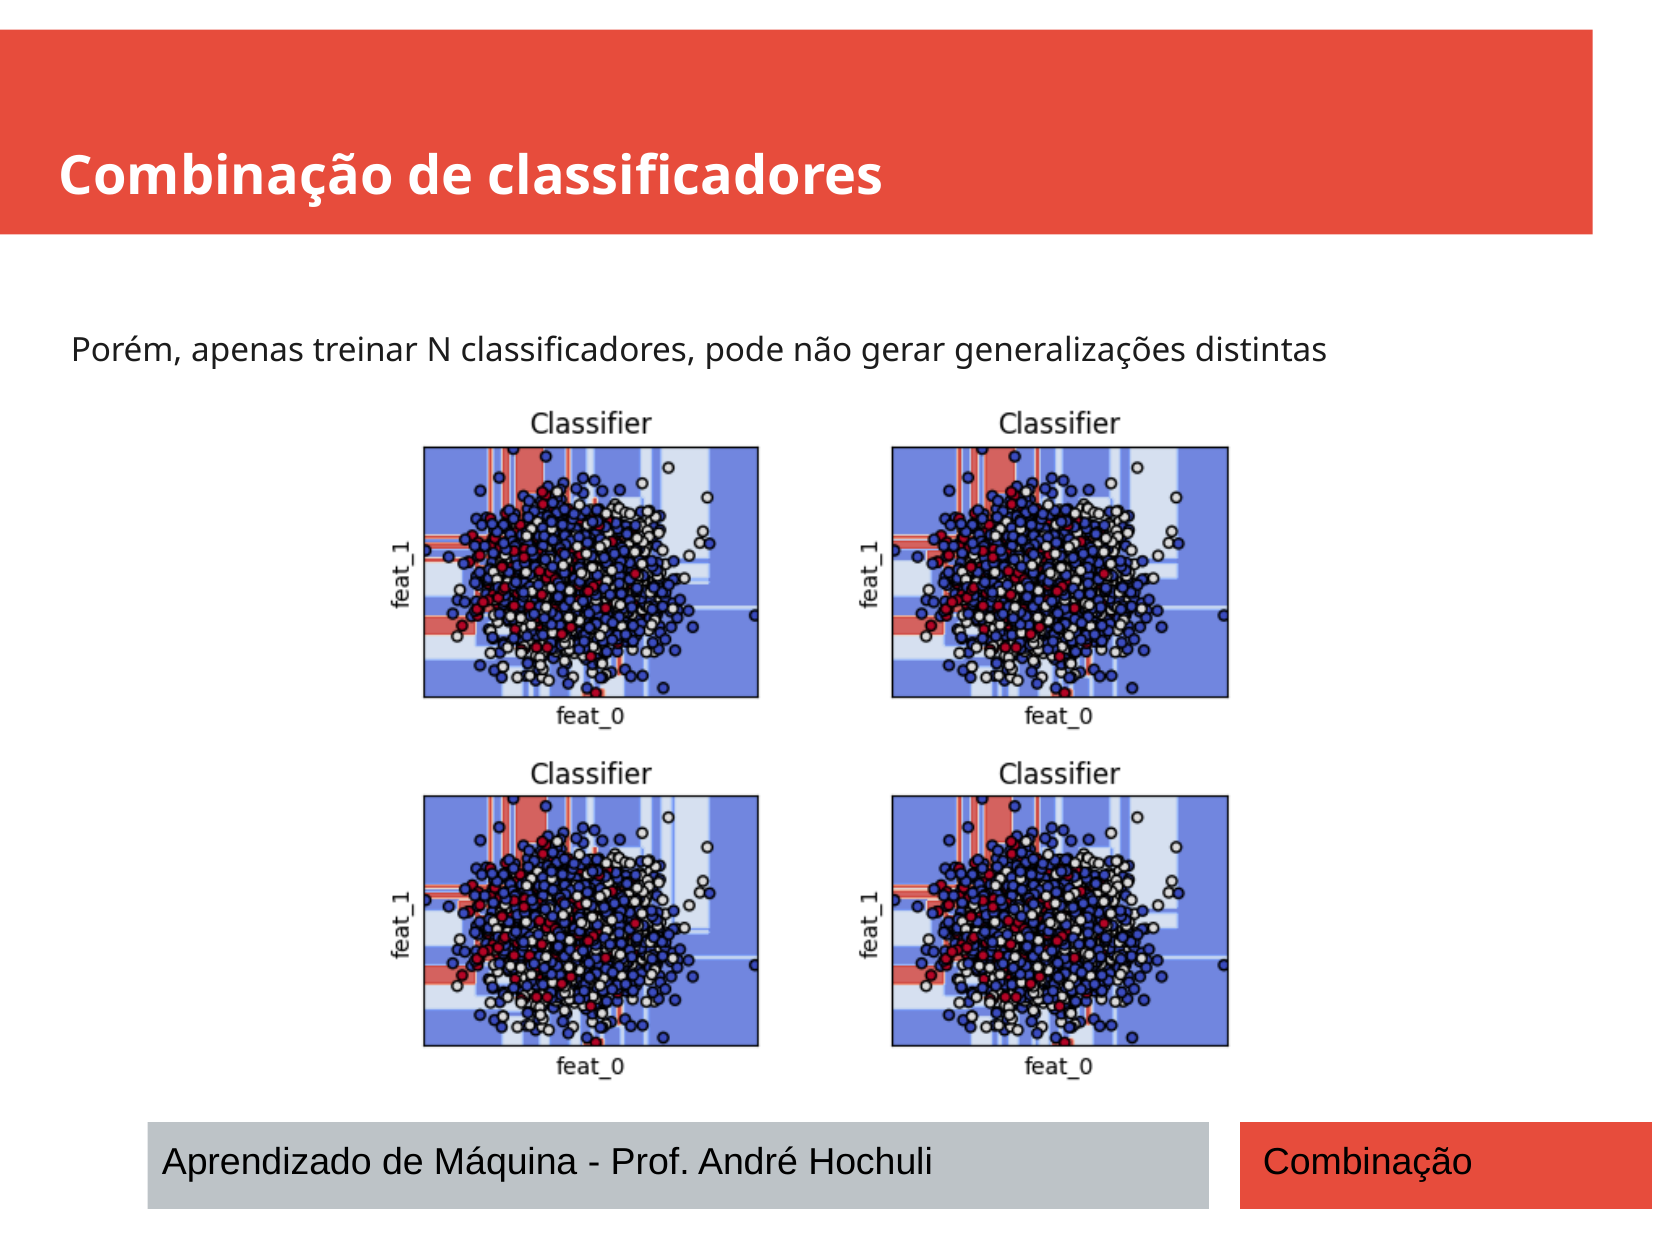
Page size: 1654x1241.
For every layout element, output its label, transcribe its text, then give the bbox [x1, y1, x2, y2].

text_box Aprendizado de Máquina - Prof. André Hochuli [147, 1130, 1203, 1188]
text_box Porém, apenas treinar N classificadores, pode não gerar generalizações distintas [56, 250, 1595, 1130]
text_box Combinação de classificadores [59, 59, 1593, 205]
text_box Combinação [1248, 1129, 1622, 1188]
picture [374, 394, 1242, 1094]
